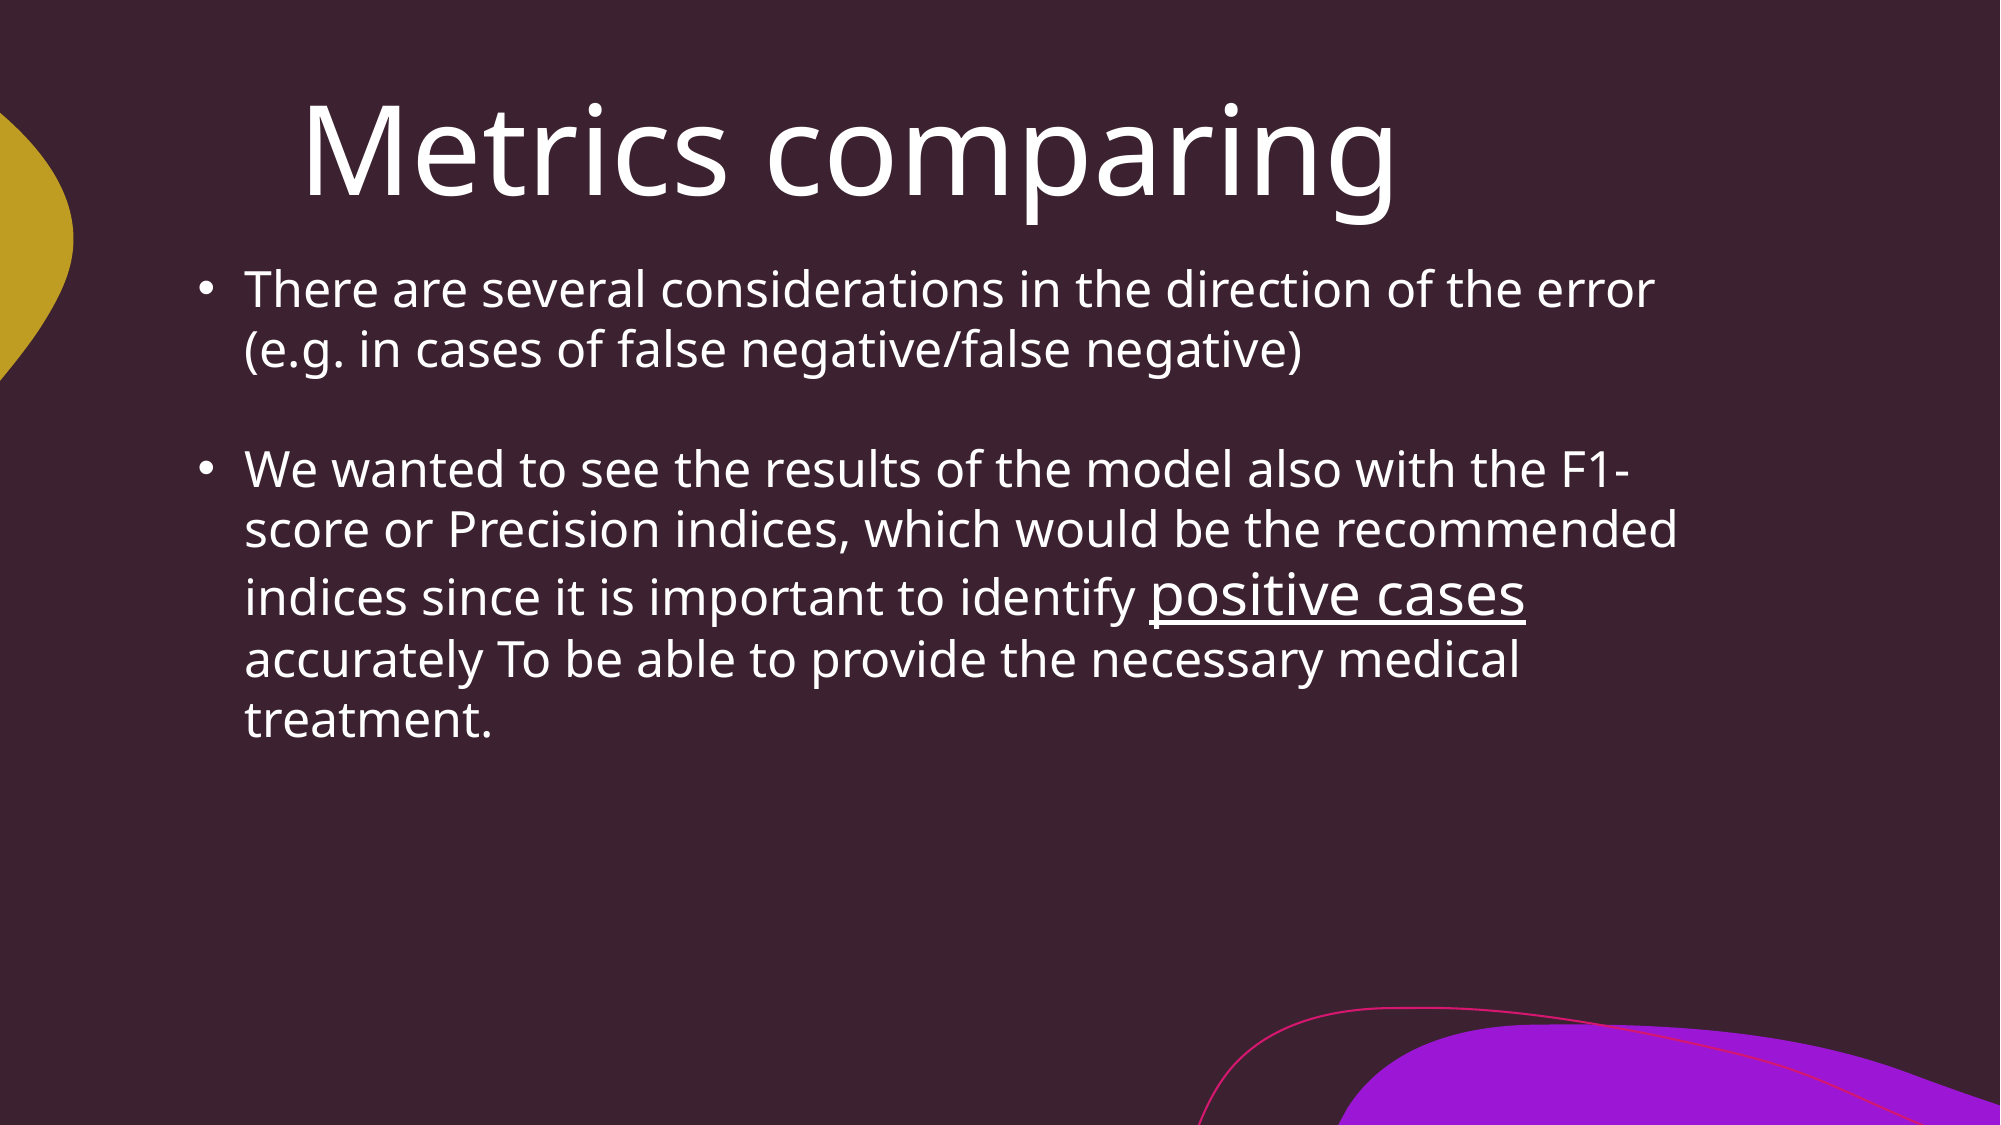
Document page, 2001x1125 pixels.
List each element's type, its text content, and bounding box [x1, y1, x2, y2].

text_box Metrics comparing [283, 62, 1570, 228]
text_box There are several considerations in the direction of the error (e.g. in cases of false negative/false negative) We wanted to see the results of the model also with the F1-score or Precision indices, which would be the recommended indices since it is important to identify positive cases accurately To be able to provide the necessary medical treatment. [182, 249, 1728, 755]
title [125, 125, 1875, 375]
list [125, 375, 1875, 1002]
